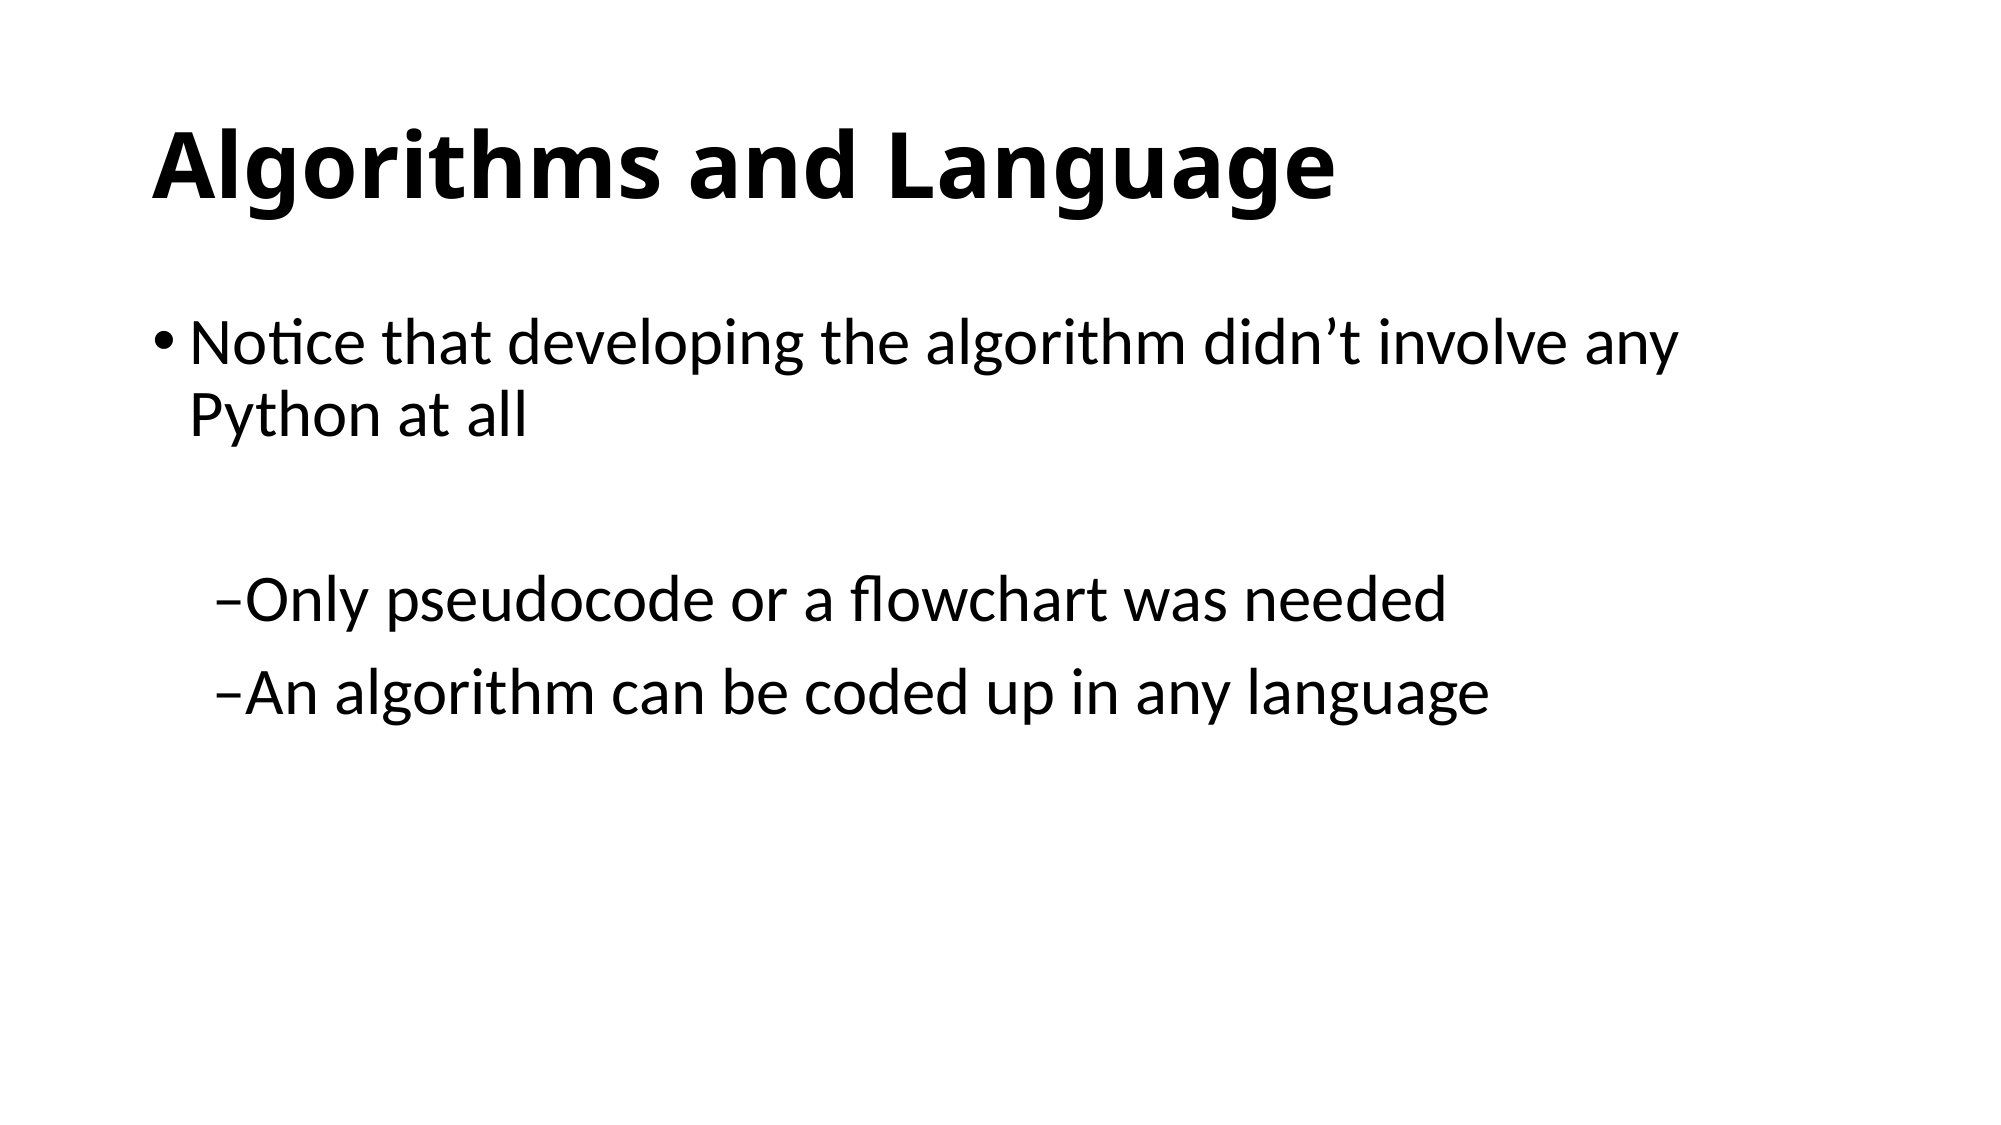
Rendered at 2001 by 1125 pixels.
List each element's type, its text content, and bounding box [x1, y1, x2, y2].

title Algorithms and Language [137, 59, 1863, 278]
list Notice that developing the algorithm didn’t involve any Python at all –Only pseudocode or a flowchart was needed –An algorithm can be coded up in any language [137, 299, 1863, 1014]
